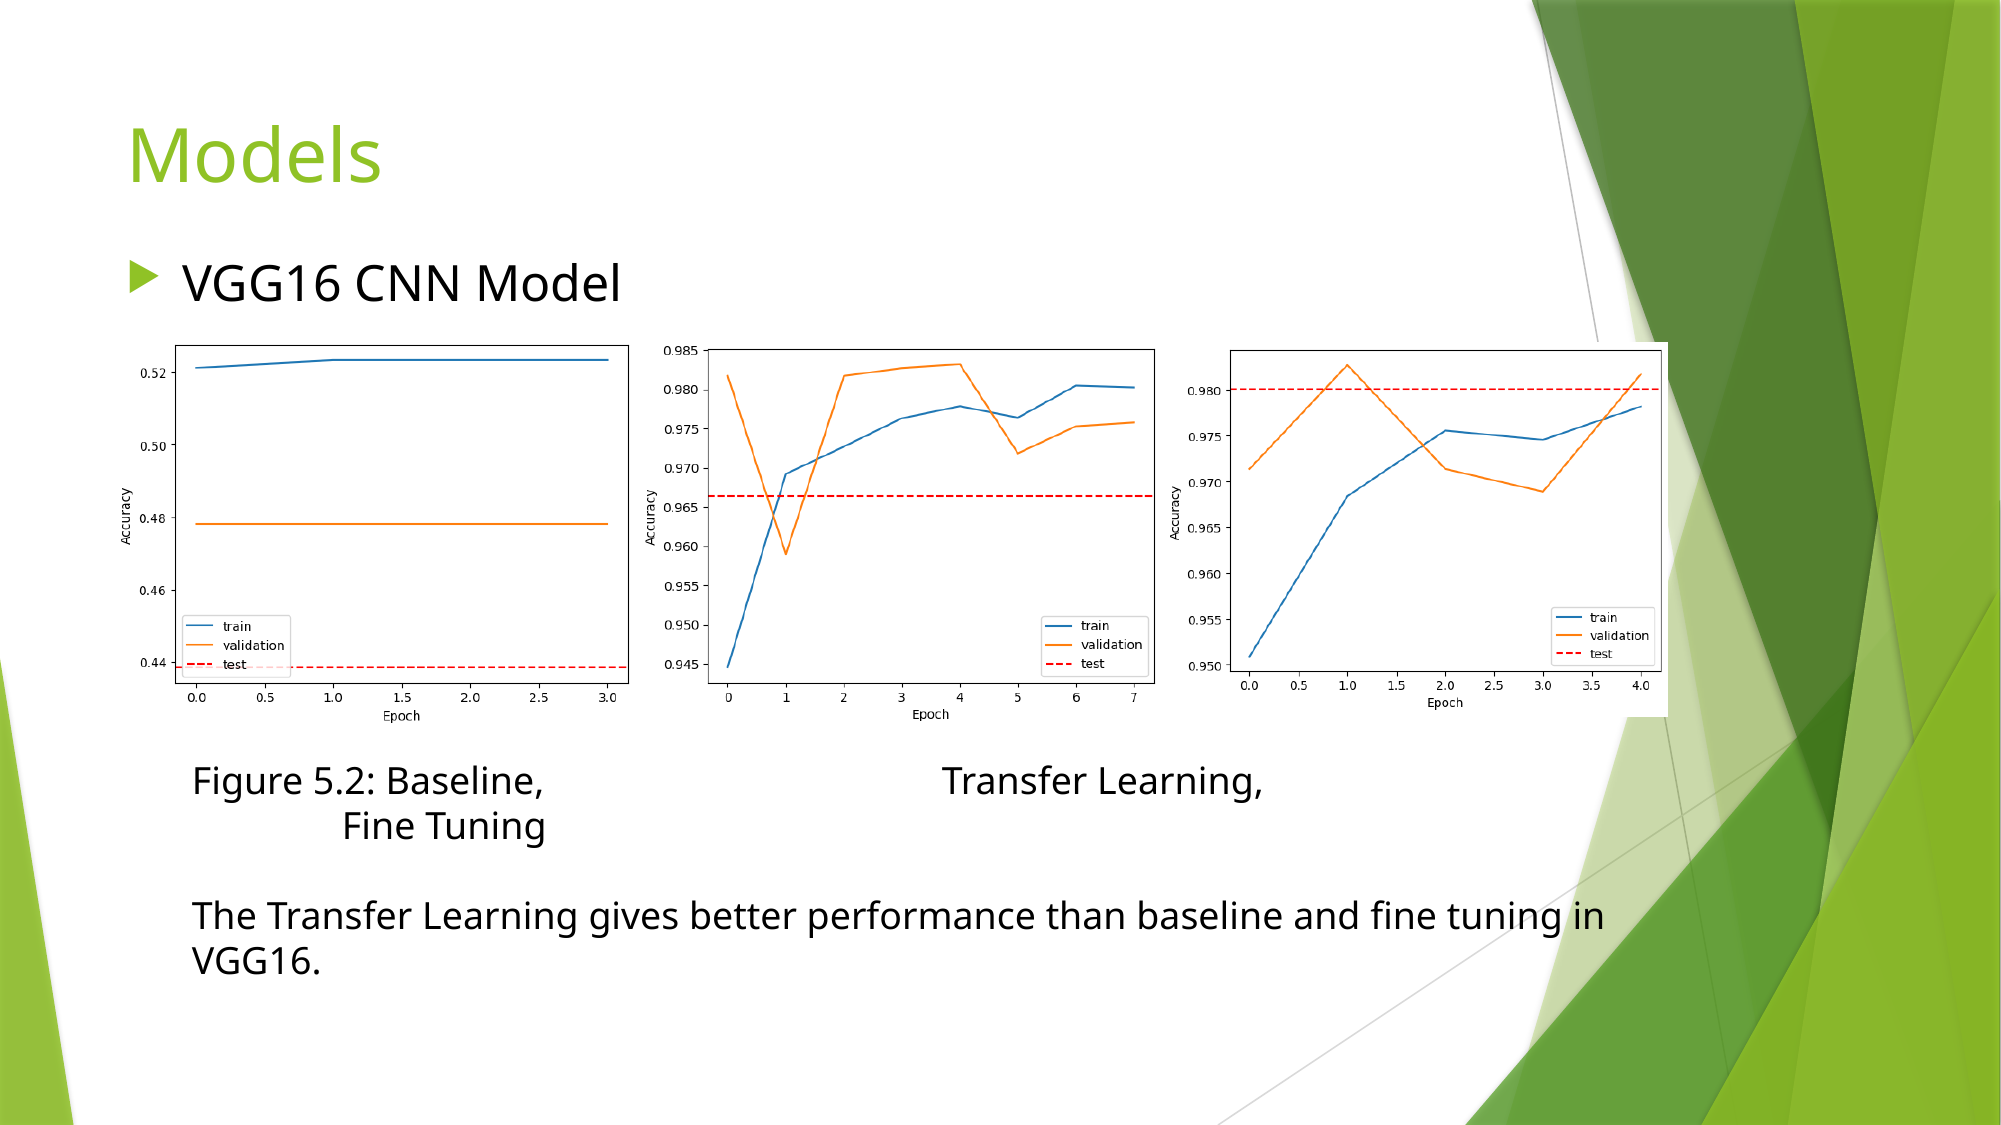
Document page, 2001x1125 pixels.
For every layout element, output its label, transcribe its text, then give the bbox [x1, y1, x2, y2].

text_box Figure 5.2: Baseline, Transfer Learning, Fine Tuning The Transfer Learning gives better performance than baseline and fine tuning in VGG16. [177, 749, 1700, 990]
title Models [111, 99, 1522, 244]
list VGG16 CNN Model [111, 244, 1522, 341]
list VGG16 CNN Model [111, 726, 1522, 881]
picture [110, 335, 1669, 731]
